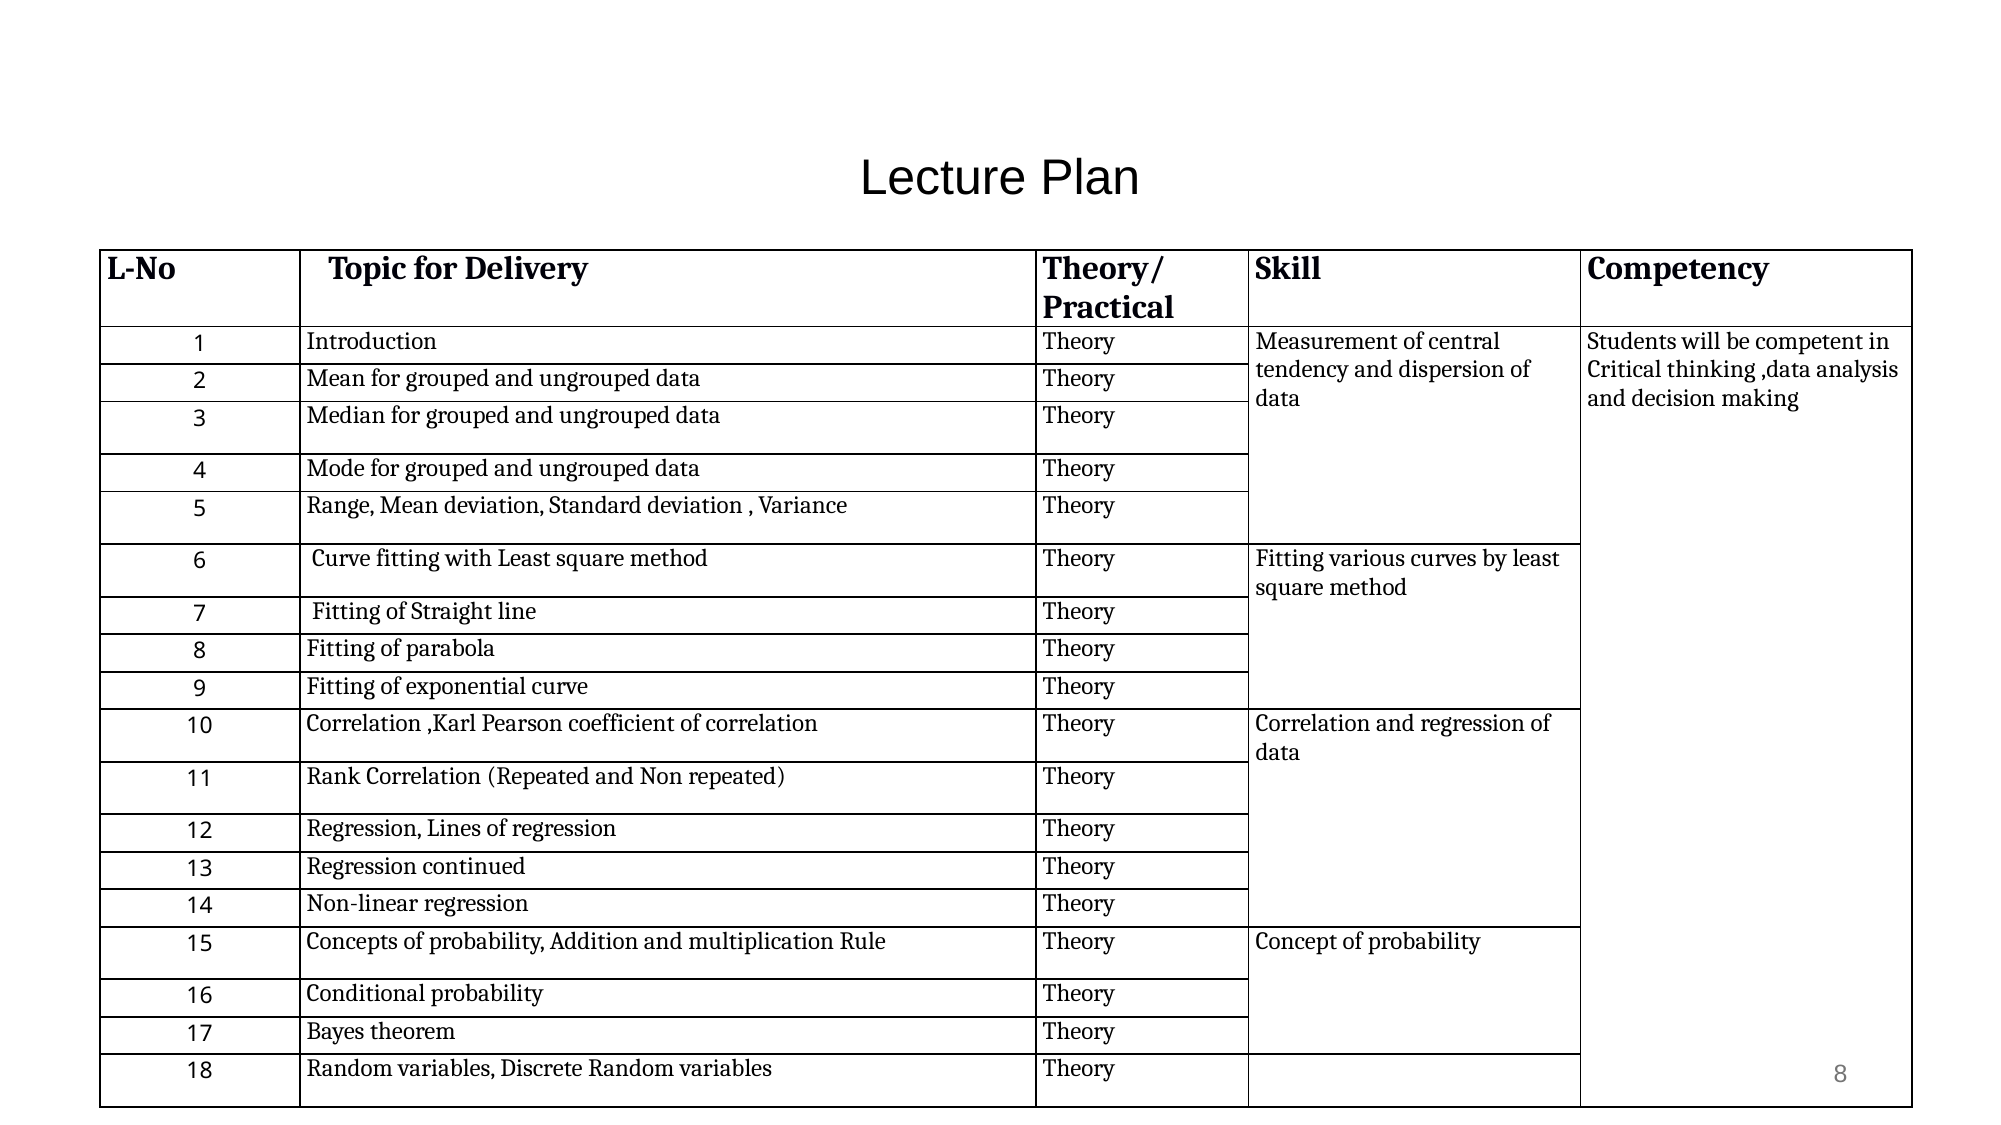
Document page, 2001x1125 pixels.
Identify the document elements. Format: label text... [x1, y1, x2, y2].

table_cell 16 [101, 980, 299, 1016]
table_cell Theory [1037, 853, 1248, 888]
table_cell 2 [101, 365, 299, 401]
table_cell Theory [1037, 598, 1248, 633]
table_cell 11 [101, 763, 299, 813]
table_cell Median for grouped and ungrouped data [301, 402, 1035, 453]
table_cell Bayes theorem [301, 1018, 1035, 1053]
table_cell Concepts of probability, Addition and multiplication Rule [301, 928, 1035, 978]
table_cell 12 [101, 815, 299, 851]
table_cell 17 [101, 1018, 299, 1053]
table_cell Students will be competent in Critical thinking ,data analysis and decision making [1581, 327, 1911, 1106]
table_cell Theory [1037, 635, 1248, 671]
table_cell Fitting of exponential curve [301, 673, 1035, 708]
table_cell Non-linear regression [301, 890, 1035, 926]
table_cell Fitting various curves by least square method [1249, 545, 1580, 708]
table_cell Theory [1037, 710, 1248, 761]
table_cell 15 [101, 928, 299, 978]
table_cell 7 [101, 598, 299, 633]
table_cell Conditional probability [301, 980, 1035, 1016]
table_cell 18 [101, 1055, 299, 1106]
text_box Lecture Plan [844, 137, 1156, 212]
table_cell Theory [1037, 1018, 1248, 1053]
table_cell 1 [101, 327, 299, 363]
table_cell Range, Mean deviation, Standard deviation , Variance [301, 492, 1035, 543]
table_header L-No [101, 251, 299, 326]
table_cell Curve fitting with Least square method [301, 545, 1035, 596]
table_cell 8 [101, 635, 299, 671]
table_cell 14 [101, 890, 299, 926]
table_header Skill [1249, 251, 1580, 326]
table_cell 6 [101, 545, 299, 596]
table_header Topic for Delivery [301, 251, 1035, 326]
table_cell Theory [1037, 1055, 1248, 1106]
table_cell 10 [101, 710, 299, 761]
table_cell Theory [1037, 980, 1248, 1016]
table_cell Theory [1037, 928, 1248, 978]
table_cell Theory [1037, 890, 1248, 926]
table_header Theory/Practical [1037, 251, 1248, 326]
table_cell Theory [1037, 365, 1248, 401]
table_cell 13 [101, 853, 299, 888]
table_cell Theory [1037, 455, 1248, 491]
table_cell Theory [1037, 492, 1248, 543]
table_cell Regression continued [301, 853, 1035, 888]
table_cell Mean for grouped and ungrouped data [301, 365, 1035, 401]
table_cell Rank Correlation (Repeated and Non repeated) [301, 763, 1035, 813]
table_cell Regression, Lines of regression [301, 815, 1035, 851]
table_cell 9 [101, 673, 299, 708]
table_cell Random variables, Discrete Random variables [301, 1055, 1035, 1106]
table_cell Mode for grouped and ungrouped data [301, 455, 1035, 491]
table_cell Measurement of central tendency and dispersion of data [1249, 327, 1580, 543]
table_cell 3 [101, 402, 299, 453]
table_cell Correlation and regression of data [1249, 710, 1580, 926]
table_cell Theory [1037, 673, 1248, 708]
table_cell Introduction [301, 327, 1035, 363]
table_cell Fitting of parabola [301, 635, 1035, 671]
table_header Competency [1581, 251, 1911, 326]
table_cell Theory [1037, 815, 1248, 851]
table_cell Theory [1037, 545, 1248, 596]
table_cell Theory [1037, 402, 1248, 453]
table_cell Correlation ,Karl Pearson coefficient of correlation [301, 710, 1035, 761]
table_cell Concept of probability [1249, 928, 1580, 1053]
table_cell Theory [1037, 763, 1248, 813]
table_cell 4 [101, 455, 299, 491]
table_cell Fitting of Straight line [301, 598, 1035, 633]
table_cell 5 [101, 492, 299, 543]
table_cell Theory [1037, 327, 1248, 363]
table_cell [1249, 1055, 1580, 1106]
